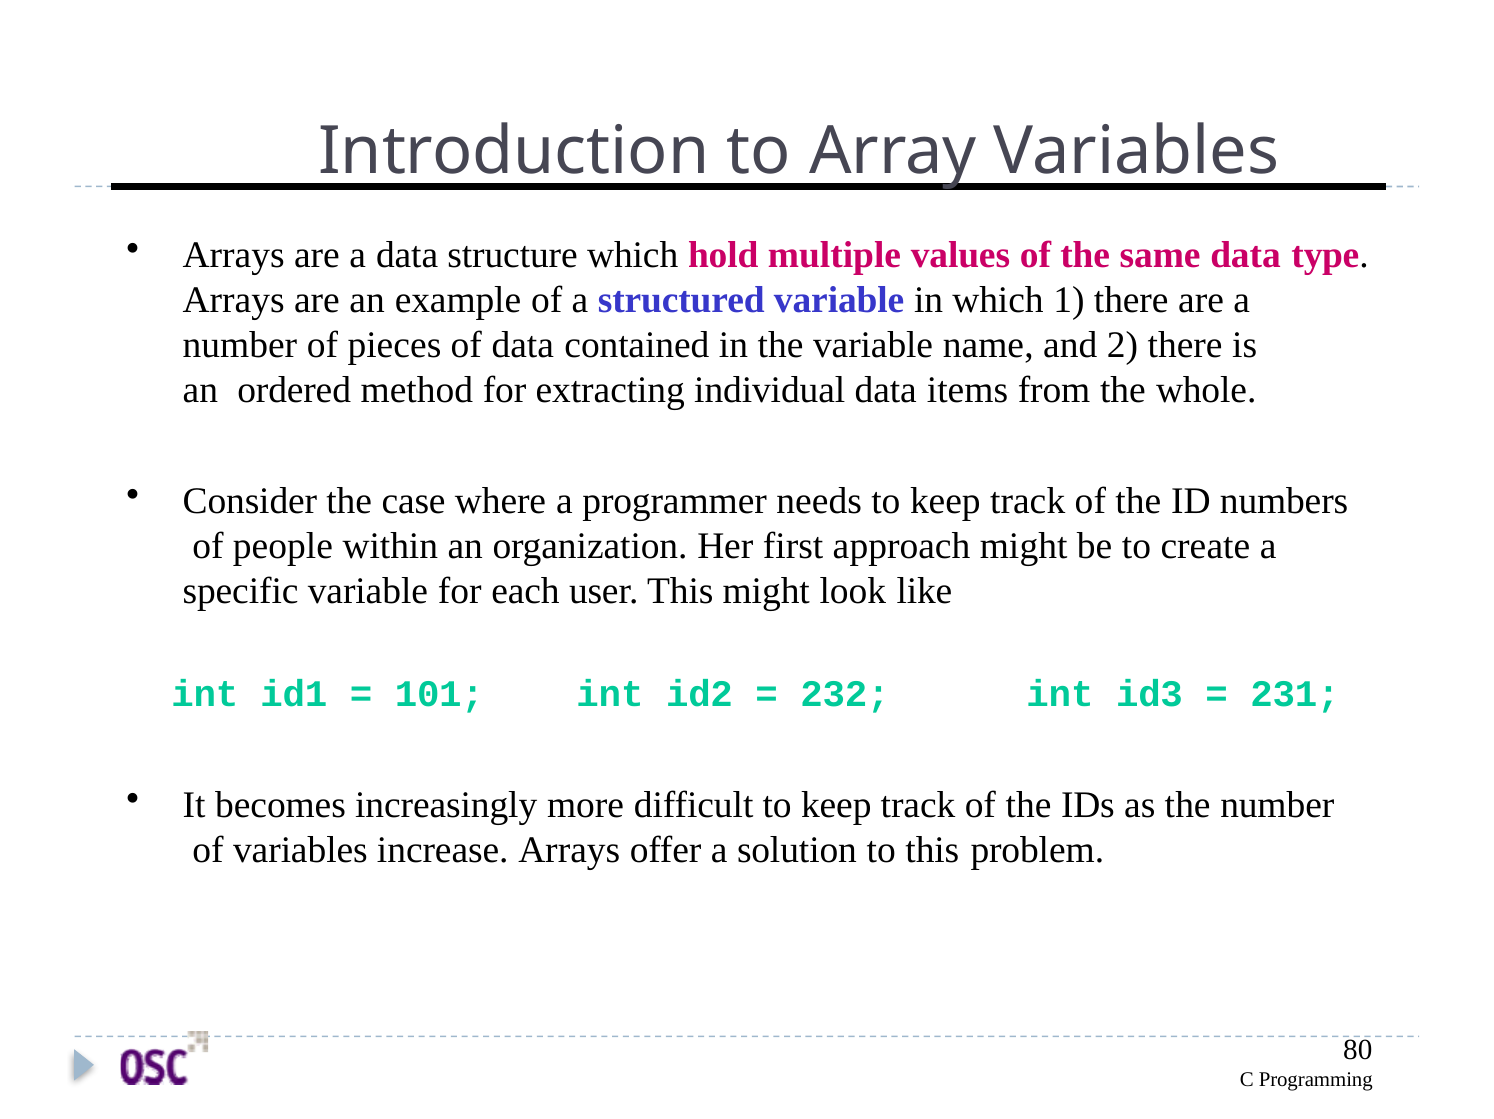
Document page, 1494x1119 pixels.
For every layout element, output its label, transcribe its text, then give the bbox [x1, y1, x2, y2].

text_box int id1 = 101; [169, 668, 488, 714]
text_box It becomes increasingly more difficult to keep track of the IDs as the number of variables increase. Arrays offer a solution to this problem. [124, 780, 1341, 871]
title Introduction to Array Variables [74, 0, 1420, 187]
text_box 80 C Programming [1235, 1034, 1374, 1091]
text_box Arrays are a data structure which hold multiple values of the same data type. Arrays are an example of a structured variable in which 1) there are a number of pieces of data contained in the variable name, and 2) there is an ordered method for extracting individual data items from the whole. Consider the case where a programmer needs to keep track of the ID numbers of people within an organization. Her first approach might be to create a specific variable for each user. This might look like [124, 230, 1373, 612]
text_box [120, 1031, 209, 1085]
text_box int id2 = 232; [574, 668, 893, 714]
text_box int id3 = 231; [1024, 668, 1343, 714]
